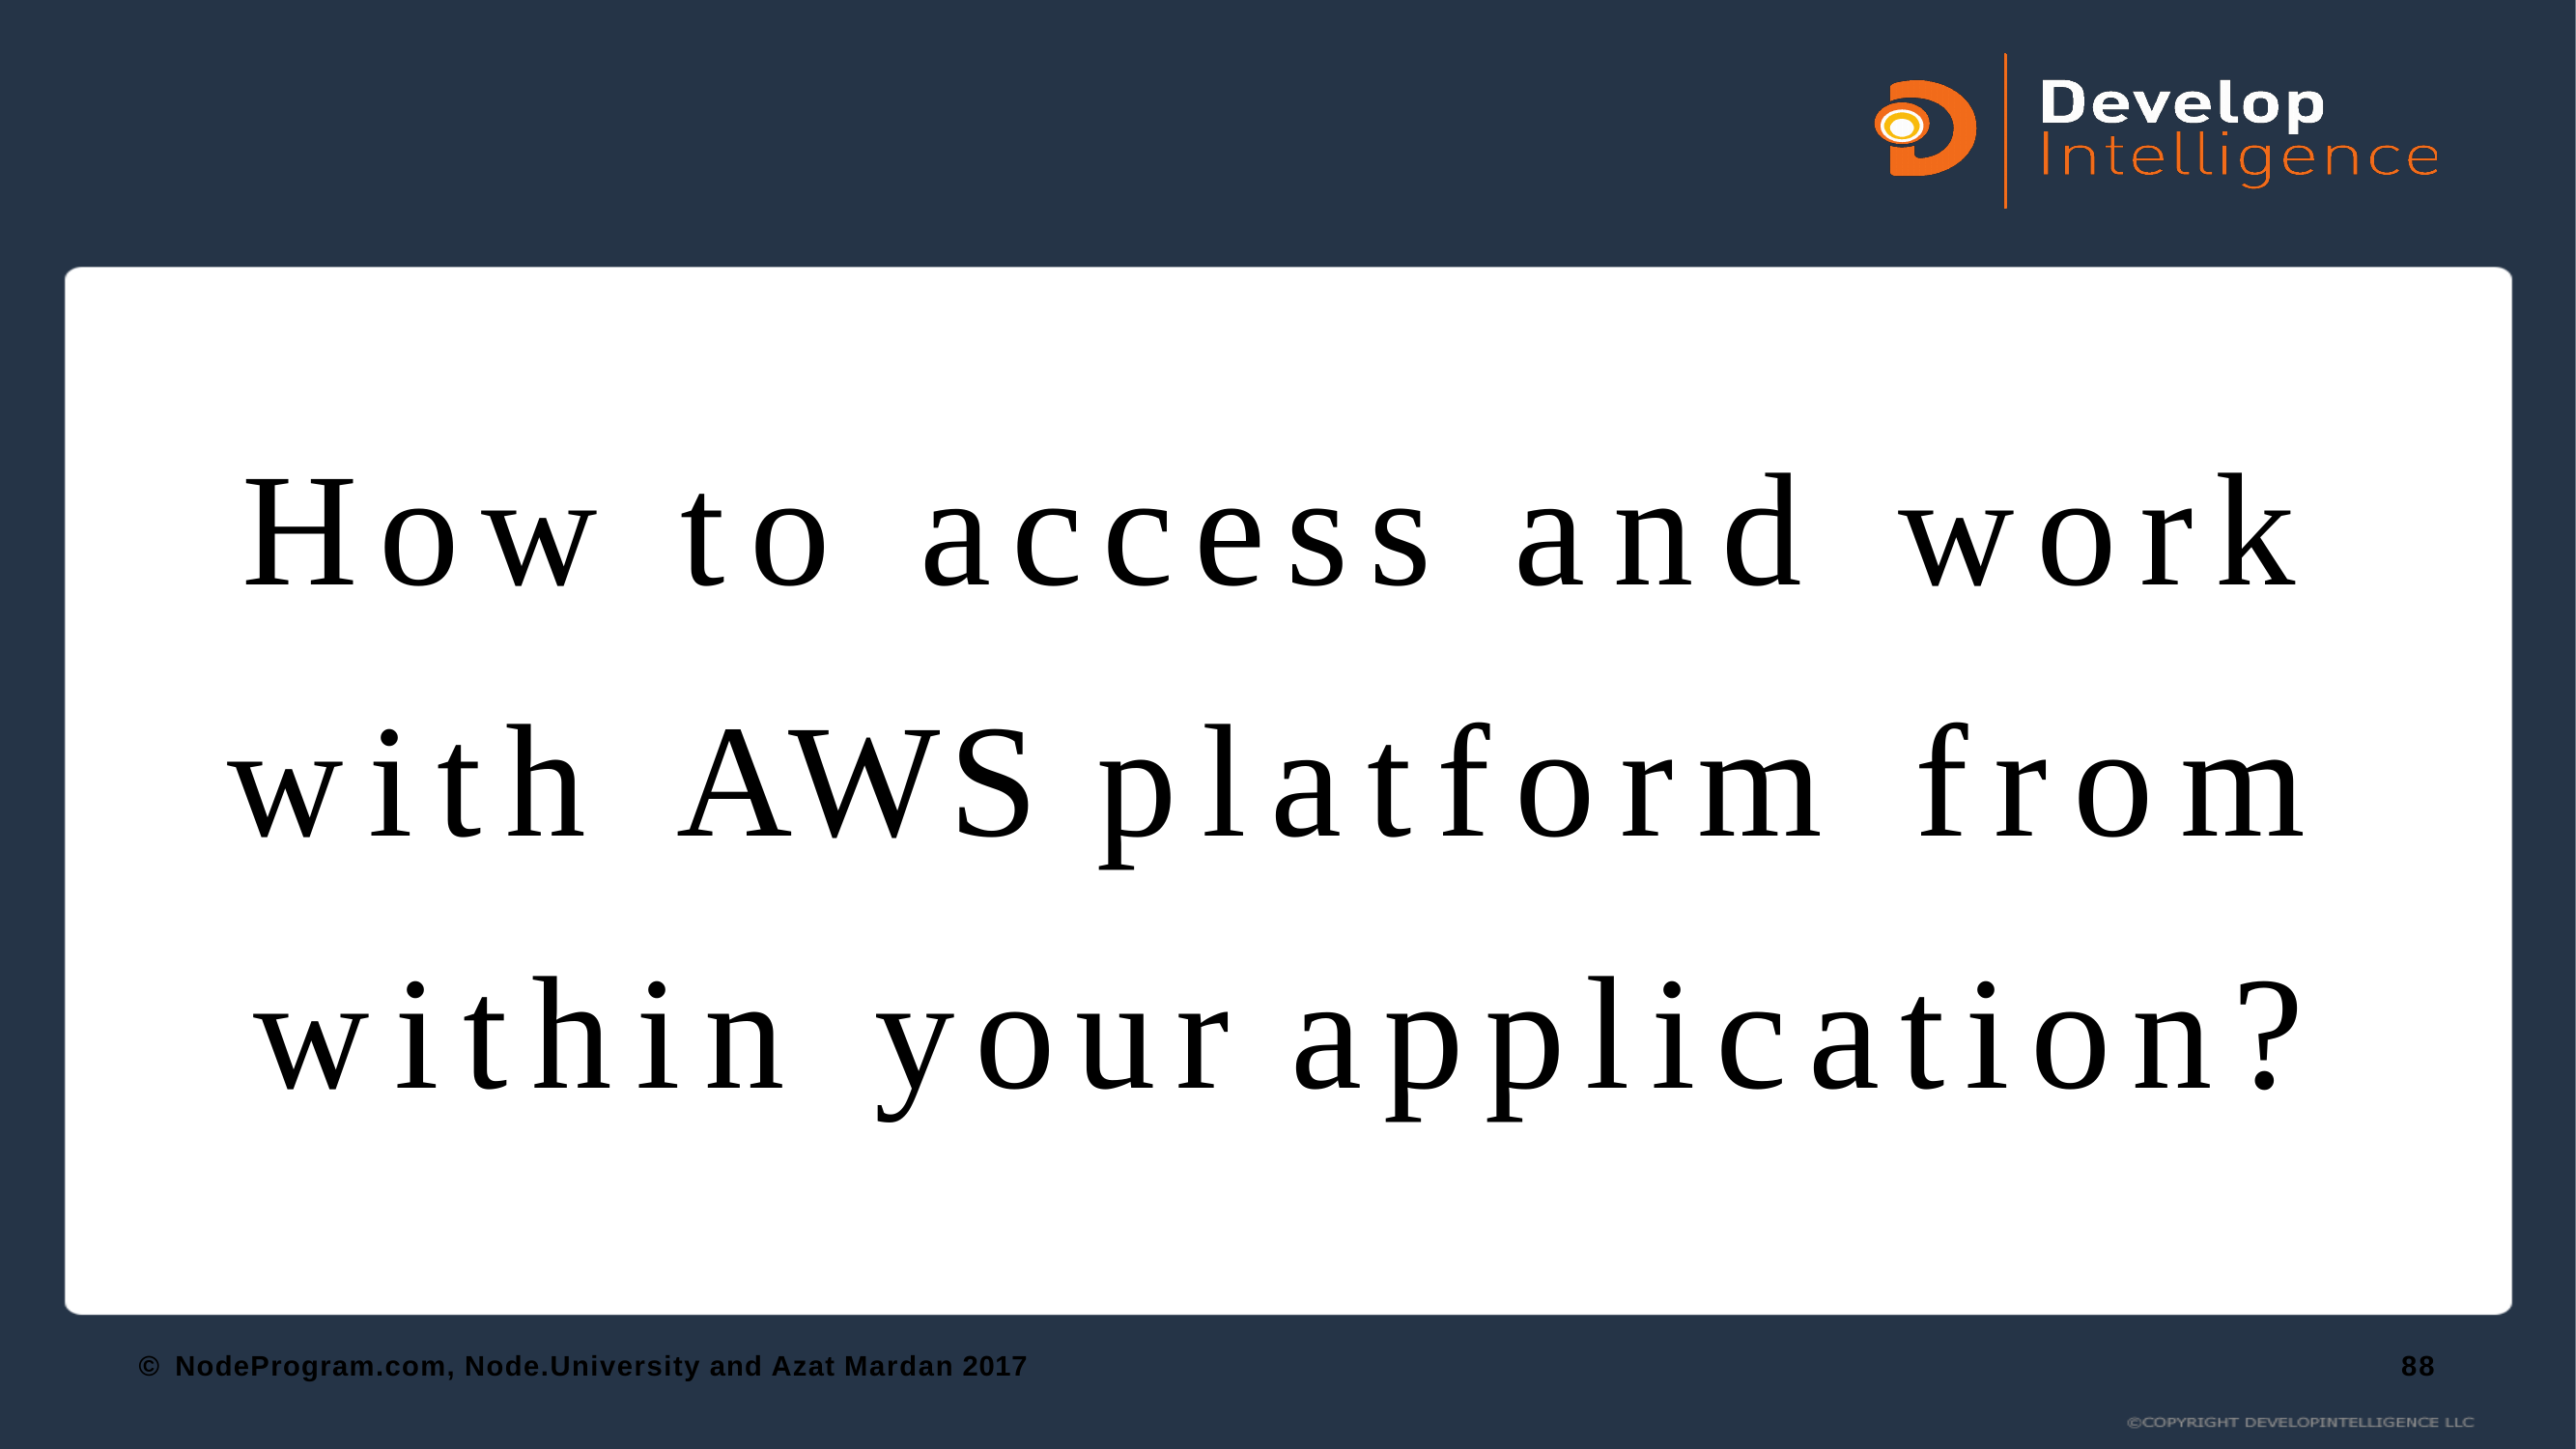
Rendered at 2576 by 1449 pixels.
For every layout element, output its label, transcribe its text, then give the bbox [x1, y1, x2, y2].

picture [0, 0, 2576, 1449]
title How to access and work with AWS platform from within your application? [201, 362, 2358, 1121]
footer © NodeProgram.com, Node.University and Azat Mardan 2017 [136, 1347, 1034, 1449]
slide_number 88 [2383, 1347, 2442, 1449]
